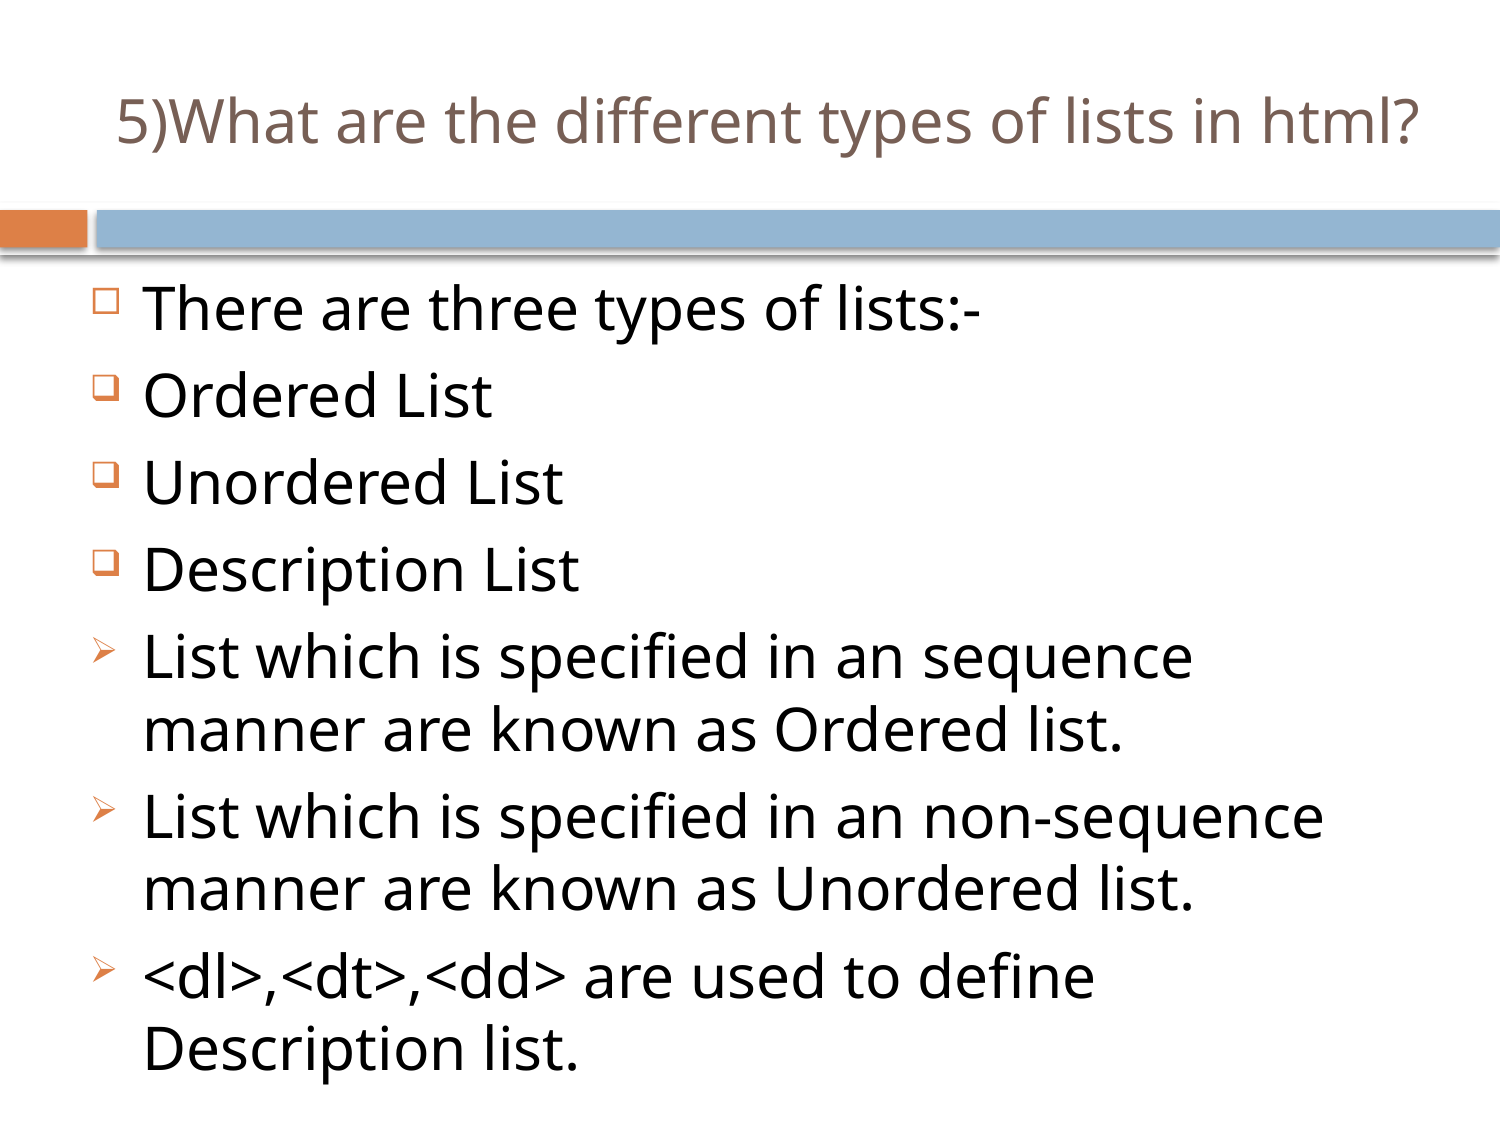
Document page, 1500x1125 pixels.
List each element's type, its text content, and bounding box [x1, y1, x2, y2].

title 5)What are the different types of lists in html? [100, 37, 1438, 200]
list There are three types of lists:- Ordered List Unordered List Description List List which is specified in an sequence manner are known as Ordered list. List which is specified in an non-sequence manner are known as Unordered list. <dl>,<dt>,<dd> are used to define Description list. [75, 262, 1425, 1102]
